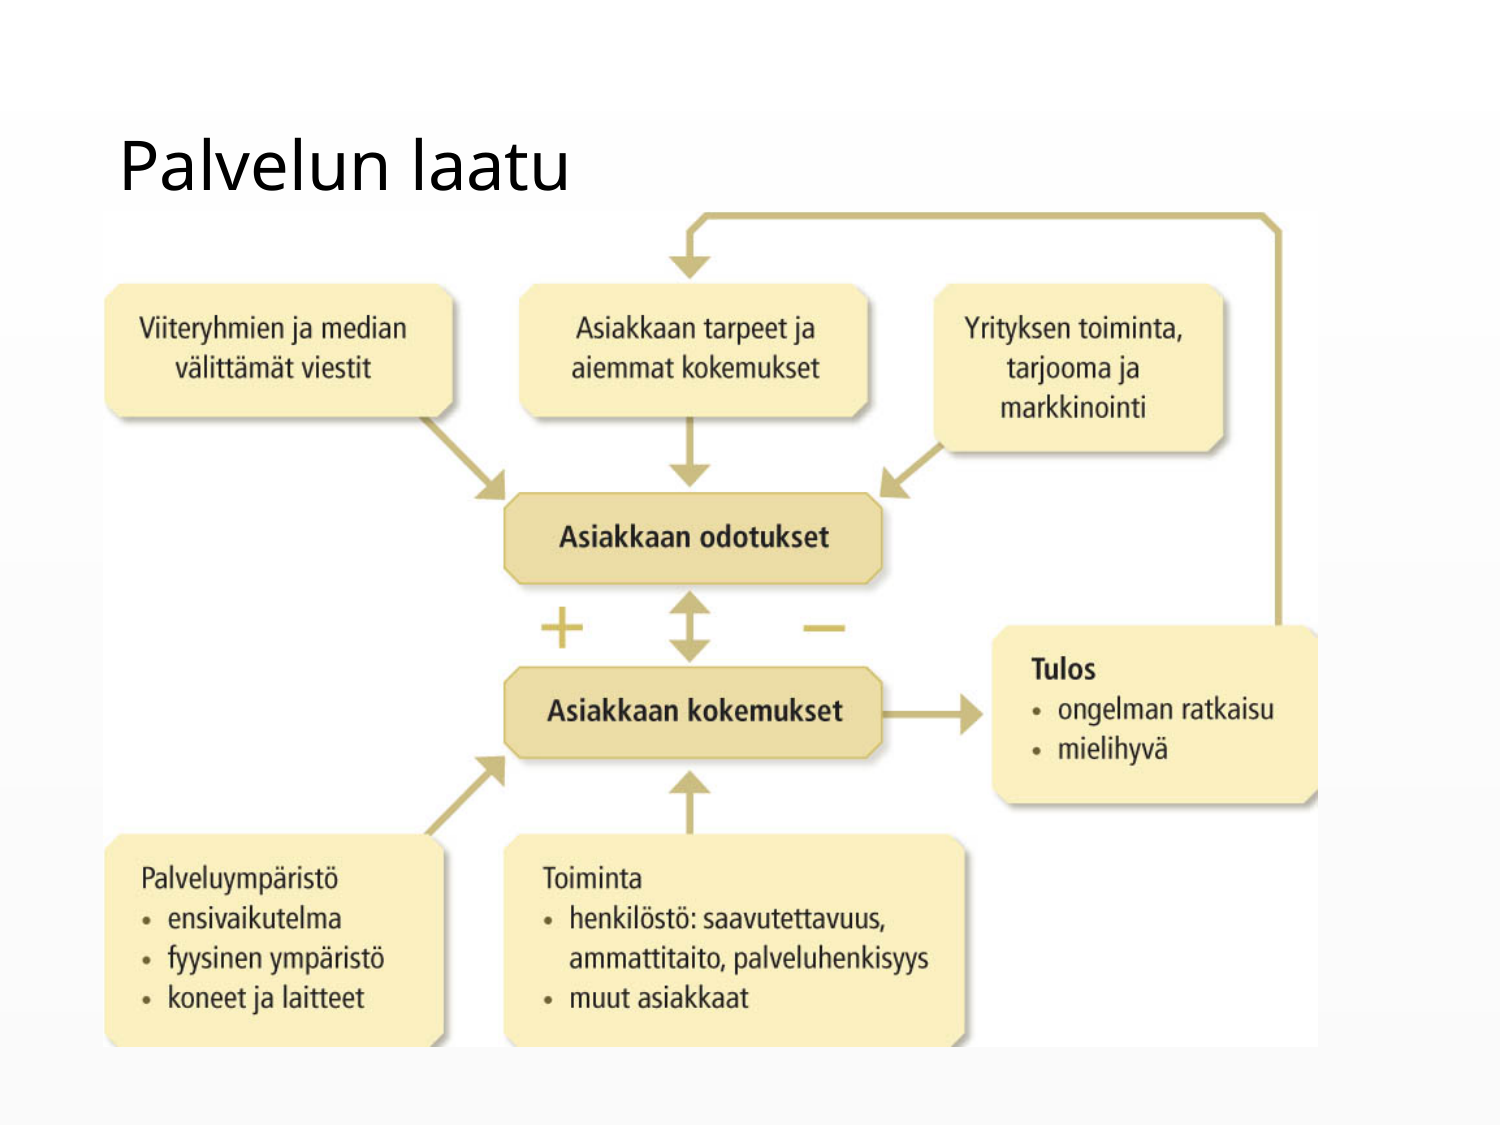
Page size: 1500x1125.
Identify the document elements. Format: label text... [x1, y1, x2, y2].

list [103, 211, 1318, 1047]
title Palvelun laatu [103, 59, 1397, 278]
